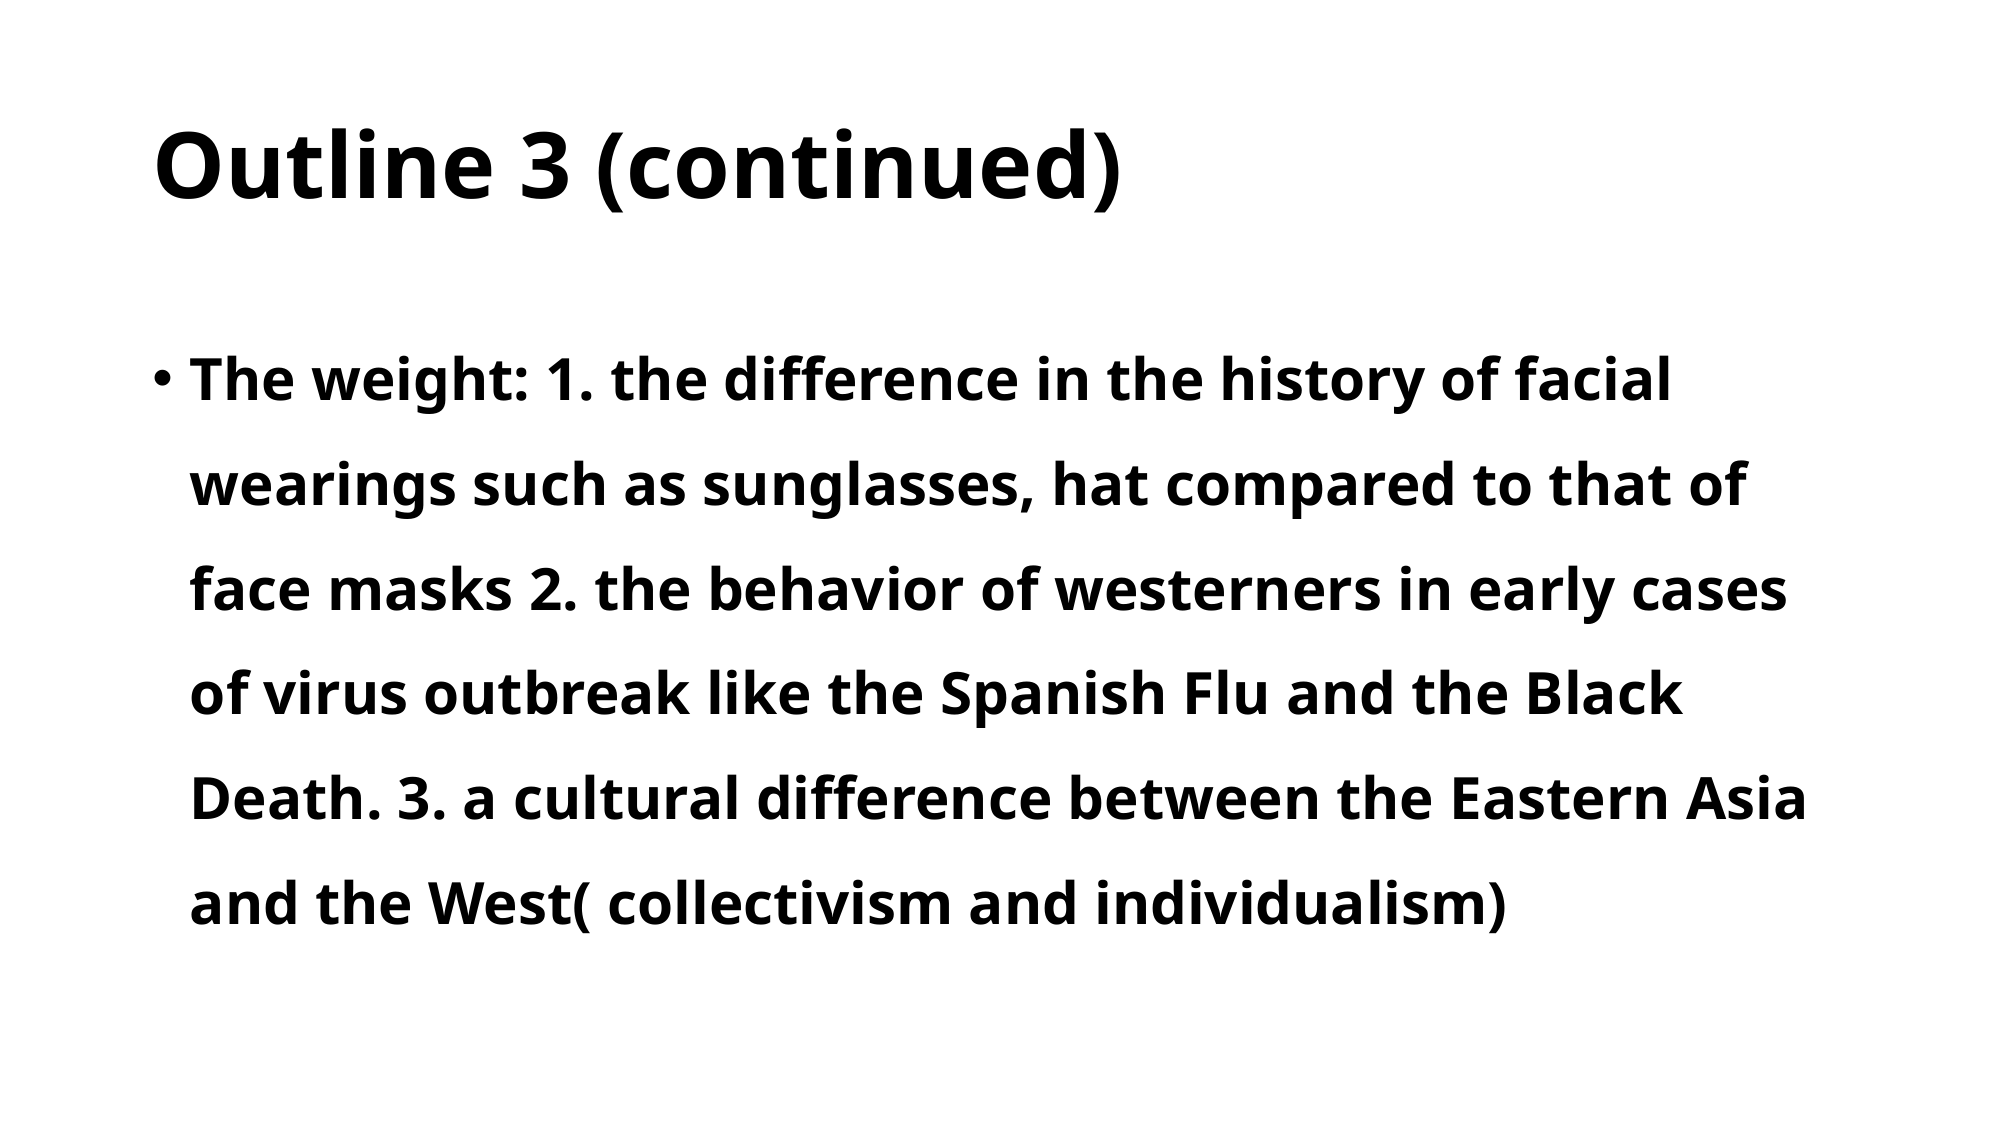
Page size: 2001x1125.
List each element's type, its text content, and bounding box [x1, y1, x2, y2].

list The weight: 1. the difference in the history of facial wearings such as sunglasses, hat compared to that of face masks 2. the behavior of westerners in early cases of virus outbreak like the Spanish Flu and the Black Death. 3. a cultural difference between the Eastern Asia and the West( collectivism and individualism) [137, 299, 1863, 1014]
title Outline 3 (continued) [137, 59, 1863, 278]
